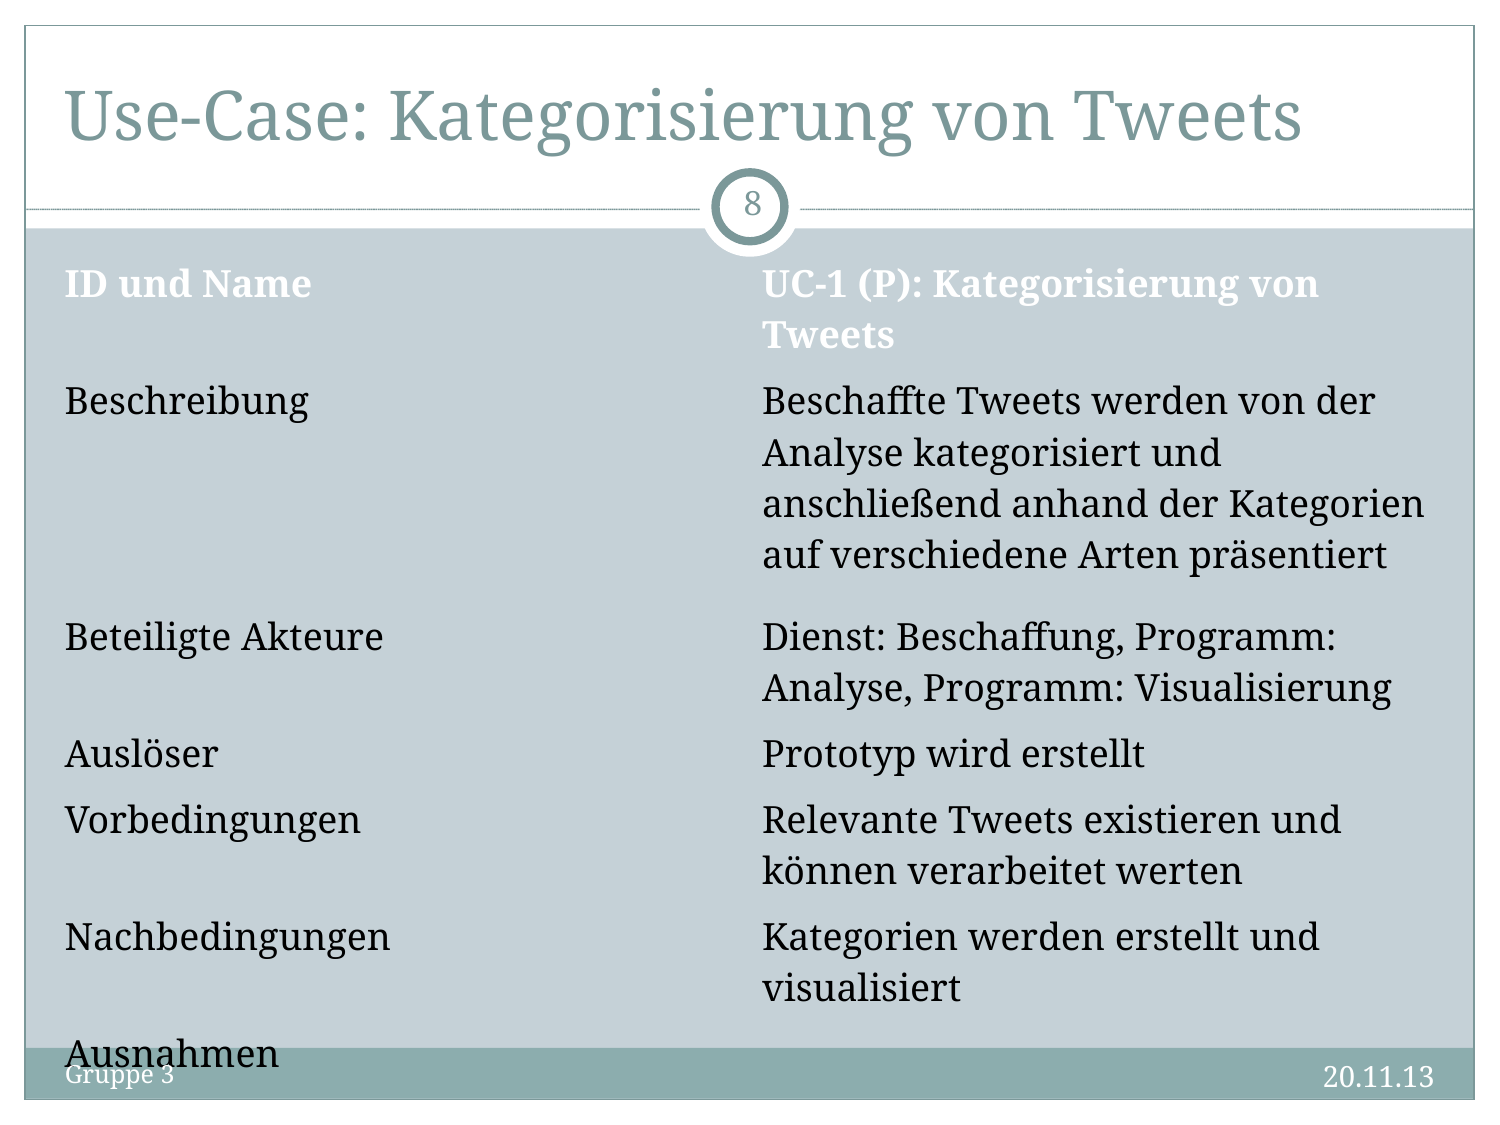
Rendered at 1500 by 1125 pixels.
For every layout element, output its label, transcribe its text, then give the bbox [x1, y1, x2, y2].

table_header UC-1 (P): Kategorisierung von Tweets [747, 251, 1444, 368]
text_box Gruppe 3 [50, 1051, 638, 1112]
text_box Use-Case: Kategorisierung von Tweets [49, 37, 1450, 162]
table_cell Nachbedingungen [49, 903, 747, 1020]
table_cell Relevante Tweets existieren und können verarbeitet werten [747, 786, 1444, 903]
text_box 20.11.13 [950, 1050, 1450, 1111]
table_header ID und Name [49, 251, 747, 368]
table_cell Prototyp wird erstellt [747, 720, 1444, 786]
table_cell Vorbedingungen [49, 786, 747, 903]
table_cell Beteiligte Akteure [49, 603, 747, 720]
table_cell Auslöser [49, 720, 747, 786]
table_cell Ausnahmen [49, 1020, 747, 1091]
text_box <Nummer> [715, 168, 791, 241]
table_cell Dienst: Beschaffung, Programm: Analyse, Programm: Visualisierung [747, 603, 1444, 720]
table_cell Beschaffte Tweets werden von der Analyse kategorisiert und anschließend anhand der Kategorien auf verschiedene Arten präsentiert [747, 368, 1444, 603]
table_cell Kategorien werden erstellt und visualisiert [747, 903, 1444, 1020]
table_cell Beschreibung [49, 368, 747, 603]
table_cell [747, 1020, 1444, 1091]
